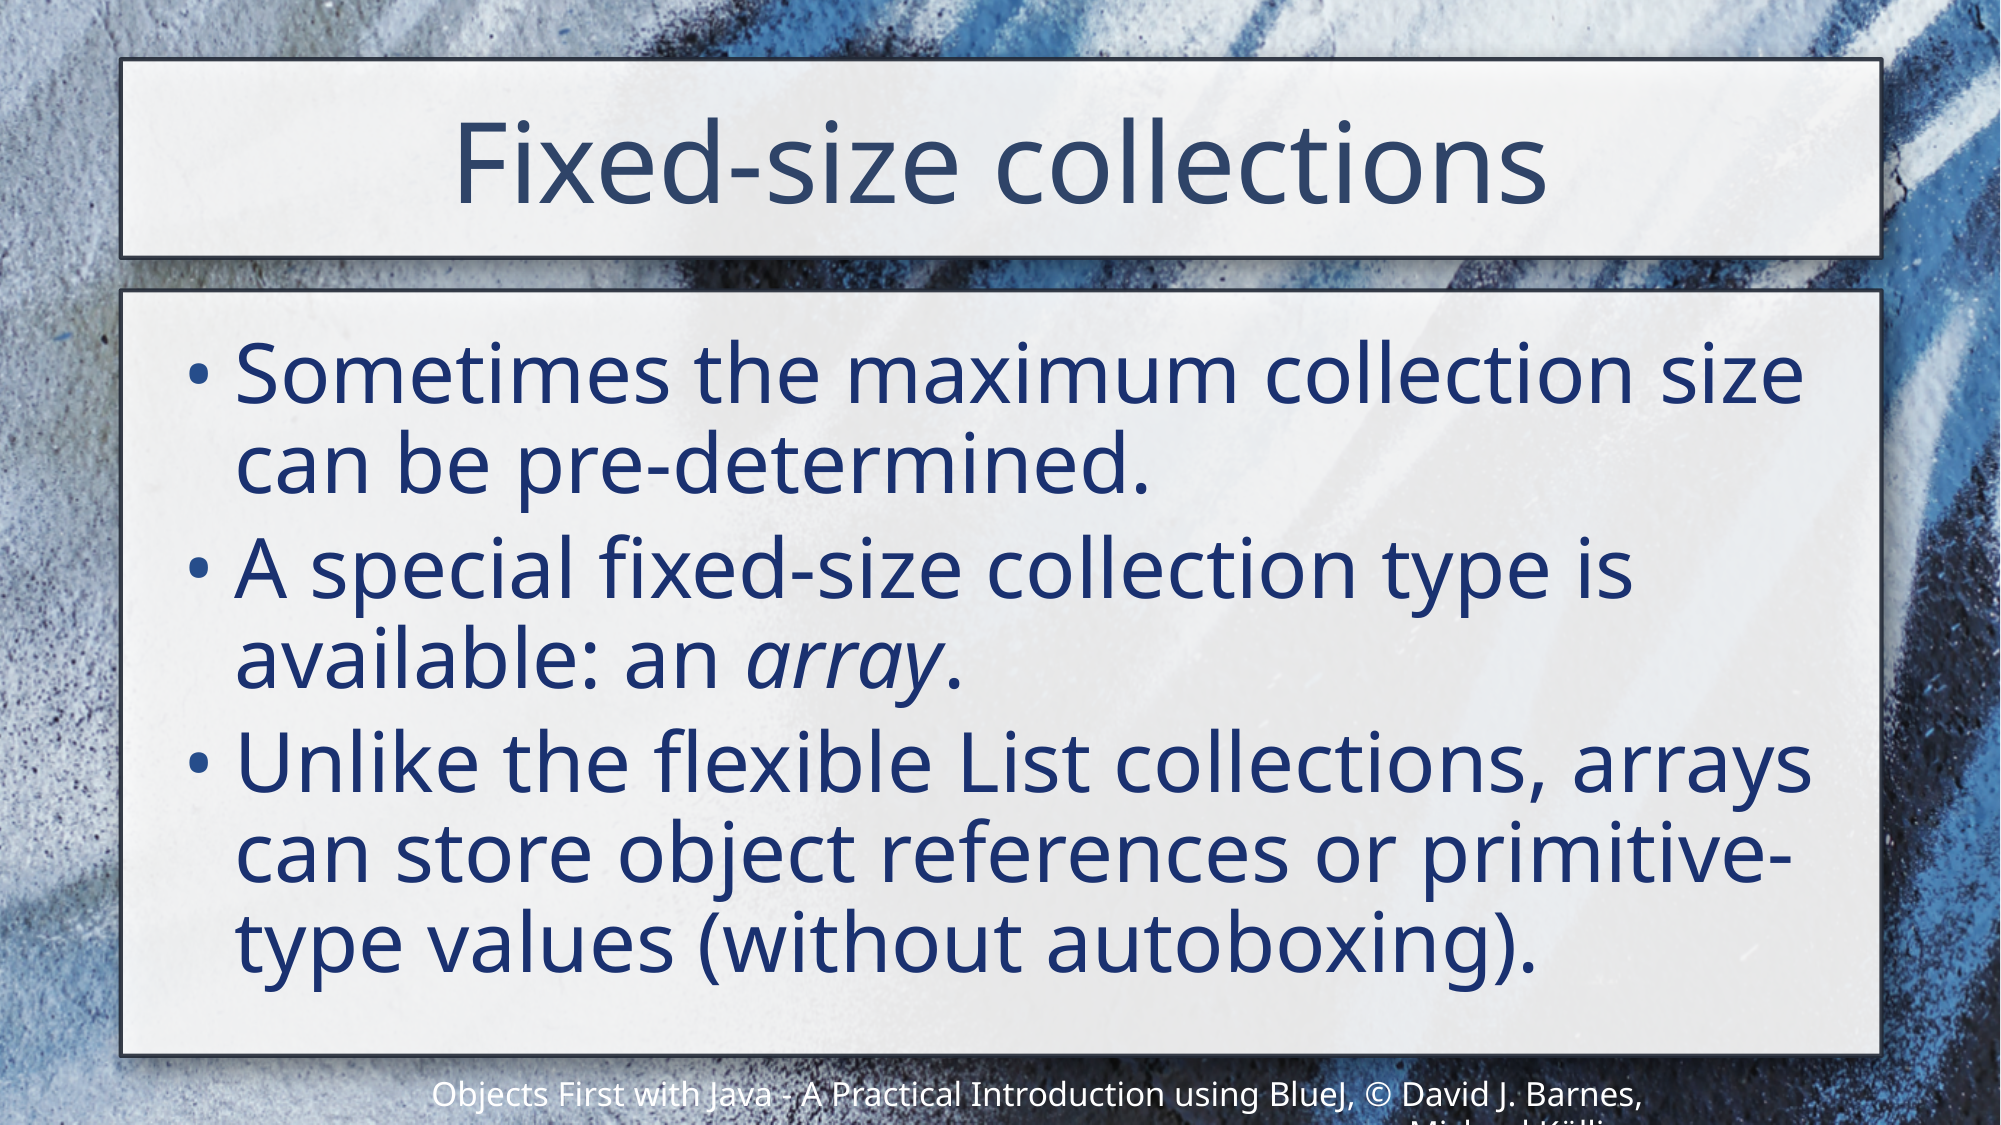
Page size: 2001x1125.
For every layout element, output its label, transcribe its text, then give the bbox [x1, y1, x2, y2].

picture [0, 0, 2001, 1125]
list Sometimes the maximum collection size can be pre-determined. A special fixed-size collection type is available: an array. Unlike the flexible List collections, arrays can store object references or primitive-type values (without autoboxing). [167, 315, 1852, 1032]
title Fixed-size collections [118, 63, 1885, 254]
